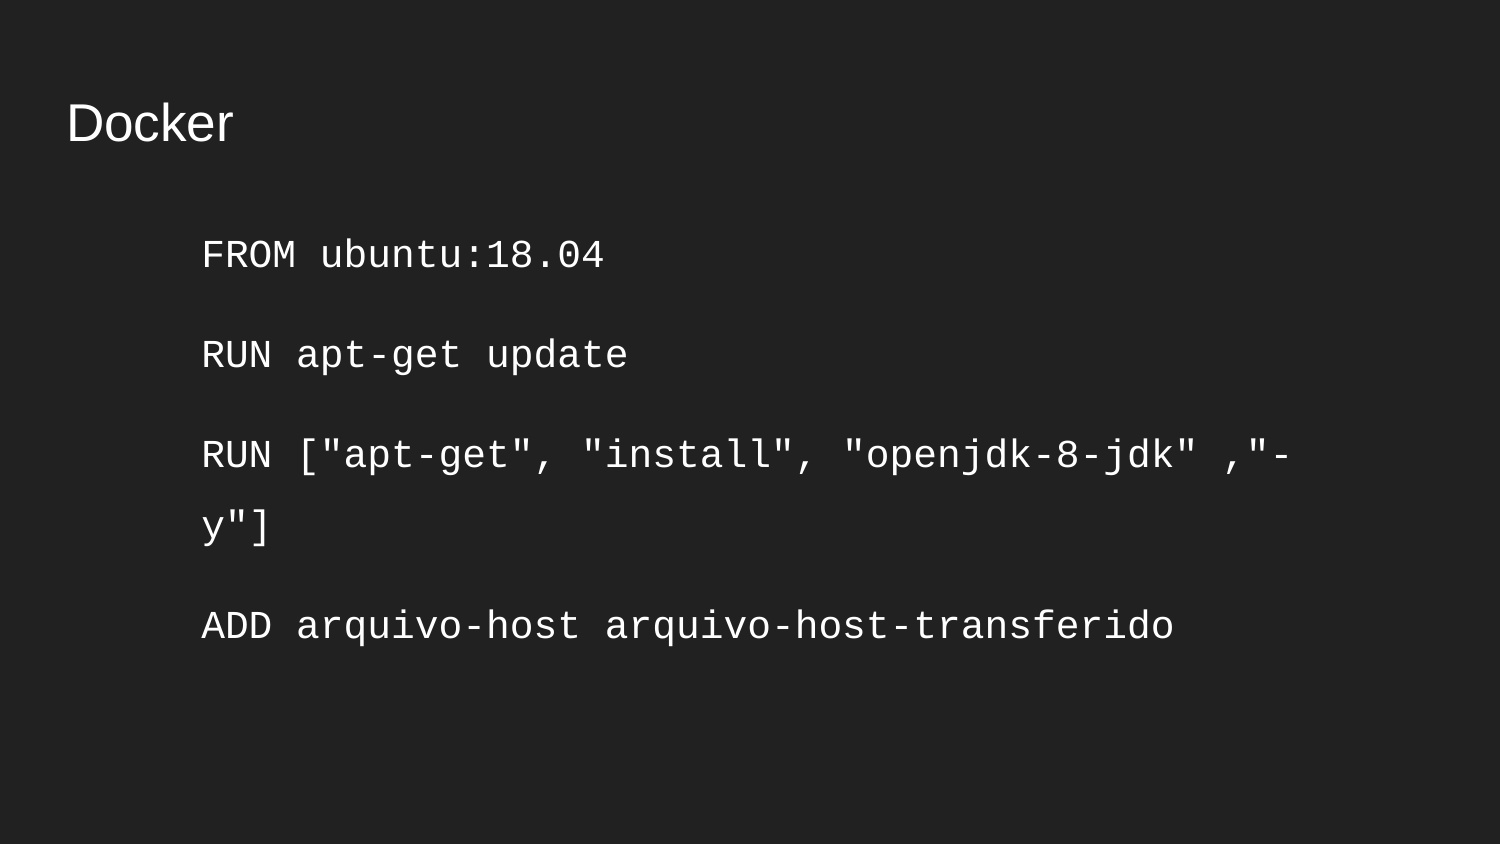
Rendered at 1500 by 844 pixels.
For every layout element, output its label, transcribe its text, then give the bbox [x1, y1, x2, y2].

list FROM ubuntu:18.04 RUN apt-get update RUN ["apt-get", "install", "openjdk-8-jdk" ,"-y"] ADD arquivo-host arquivo-host-transferido [51, 189, 1449, 750]
title Docker [51, 72, 1449, 167]
